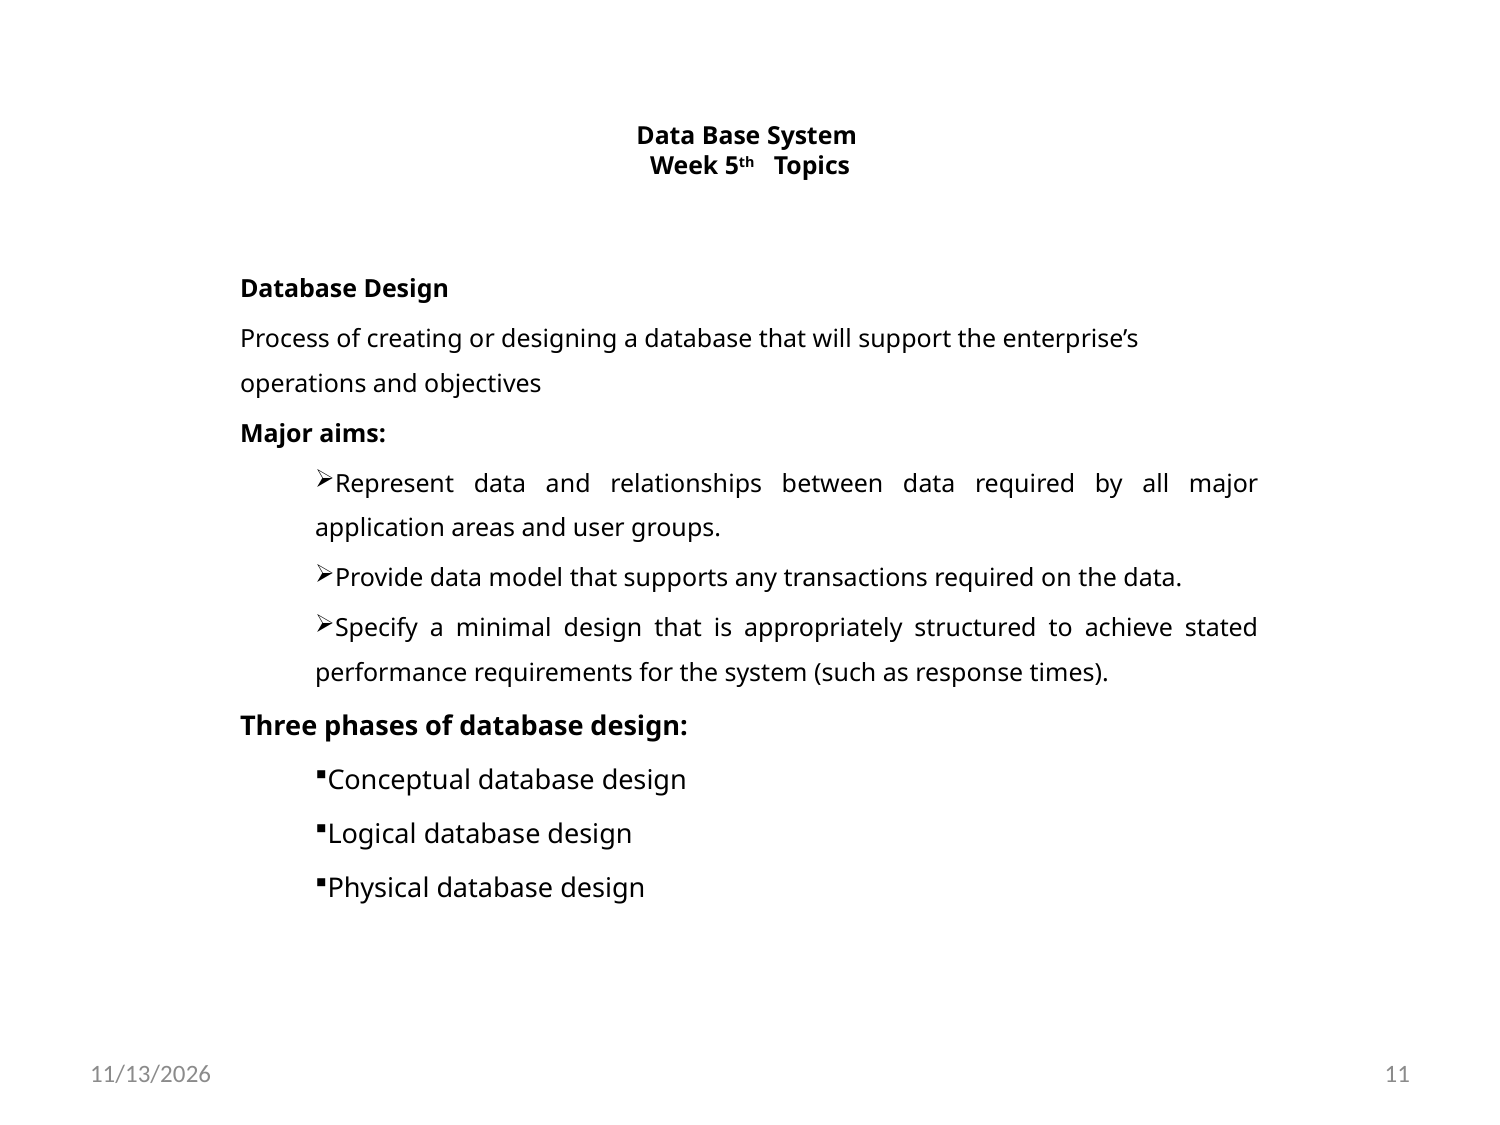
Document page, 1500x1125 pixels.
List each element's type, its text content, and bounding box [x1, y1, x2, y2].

subtitle Database Design Process of creating or designing a database that will support the enterprise’s operations and objectives Major aims: Represent data and relationships between data required by all major application areas and user groups. Provide data model that supports any transactions required on the data. Specify a minimal design that is appropriately structured to achieve stated performance requirements for the system (such as response times). Three phases of database design: Conceptual database design Logical database design Physical database design [225, 249, 1275, 1013]
title Data Base System Week 5th Topics [112, 112, 1388, 188]
slide_number 11 [1074, 1042, 1425, 1103]
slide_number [75, 1042, 425, 1103]
